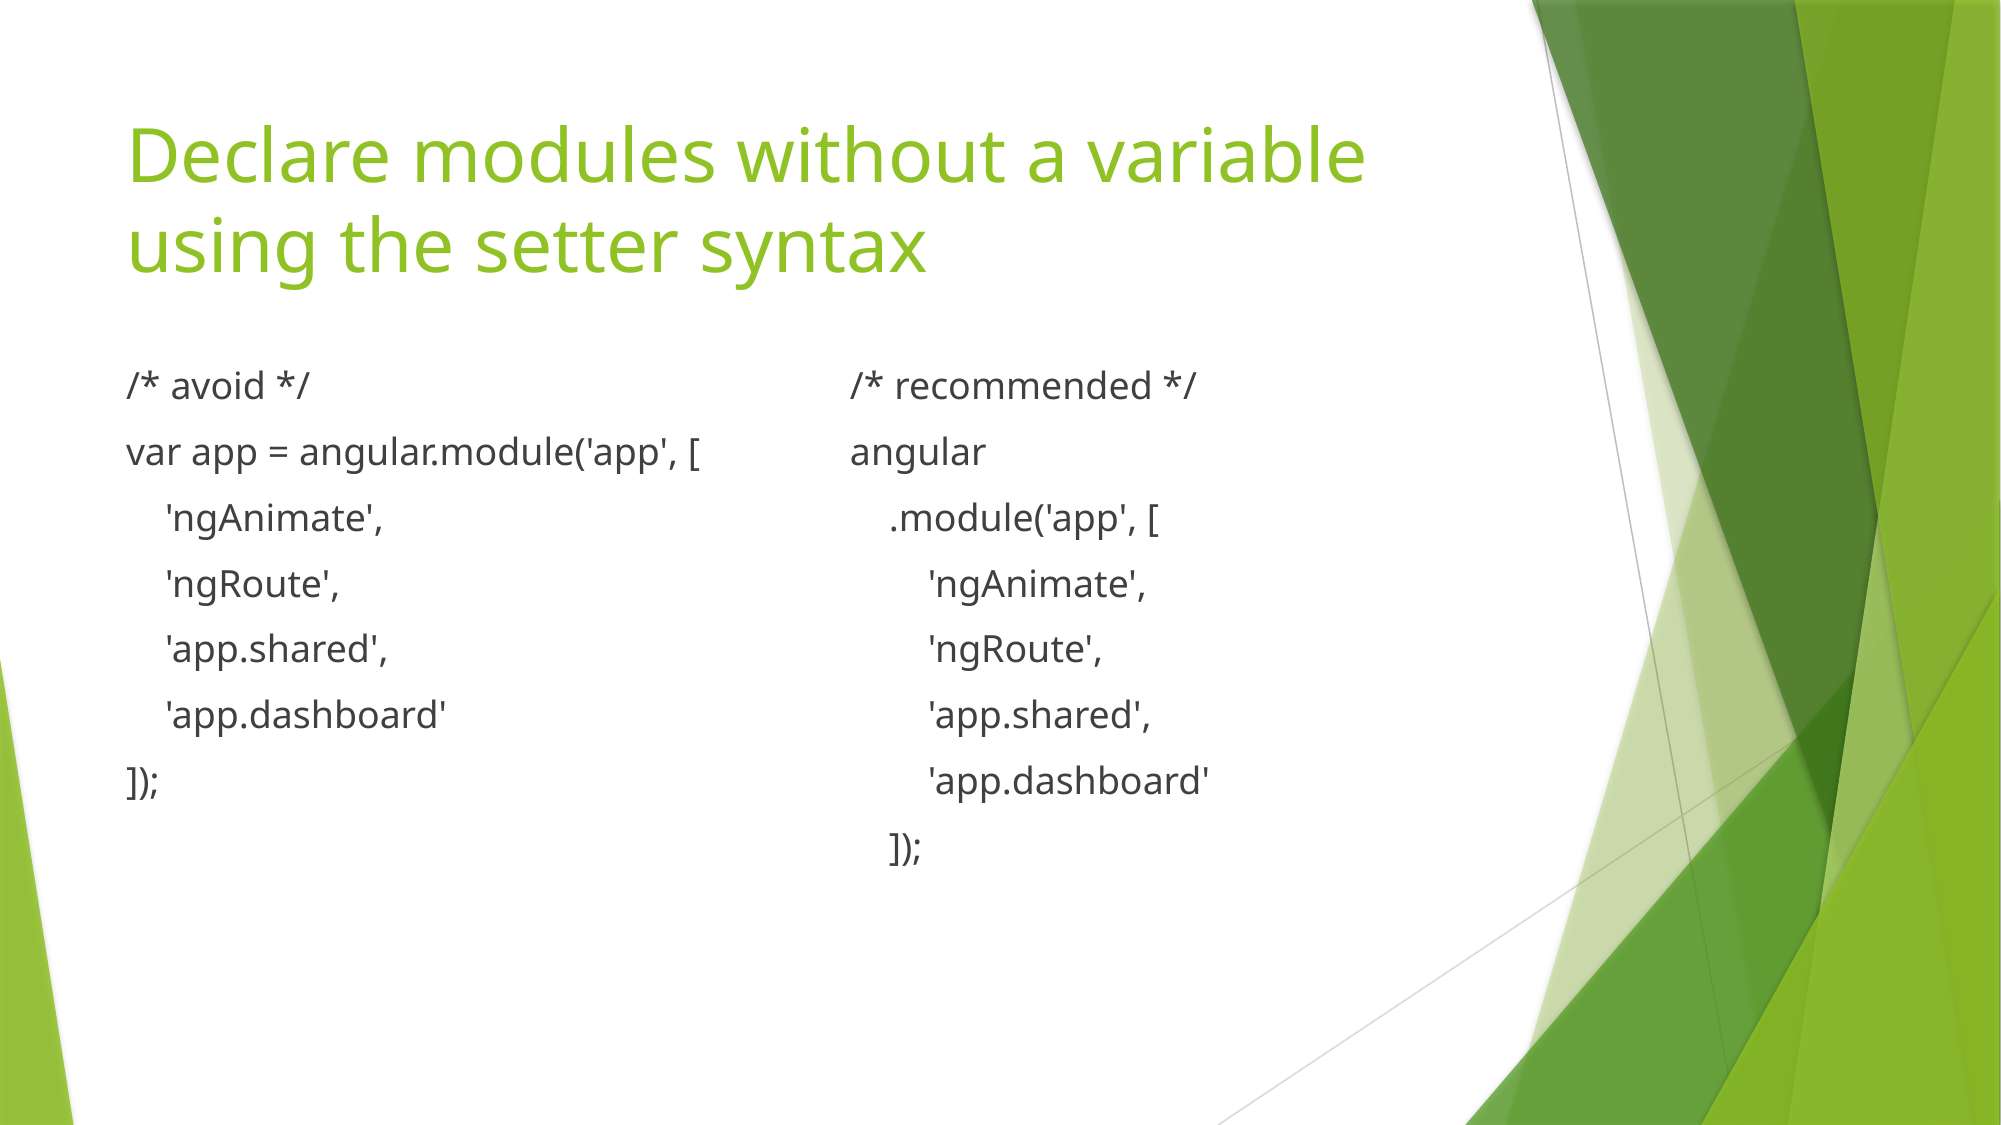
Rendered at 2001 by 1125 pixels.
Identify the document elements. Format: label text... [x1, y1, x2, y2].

title Declare modules without a variable using the setter syntax [111, 99, 1522, 317]
list /* avoid */ var app = angular.module('app', [ 'ngAnimate', 'ngRoute', 'app.shared', 'app.dashboard' ]); [111, 354, 798, 992]
list /* recommended */ angular .module('app', [ 'ngAnimate', 'ngRoute', 'app.shared', 'app.dashboard' ]); [834, 354, 1522, 992]
